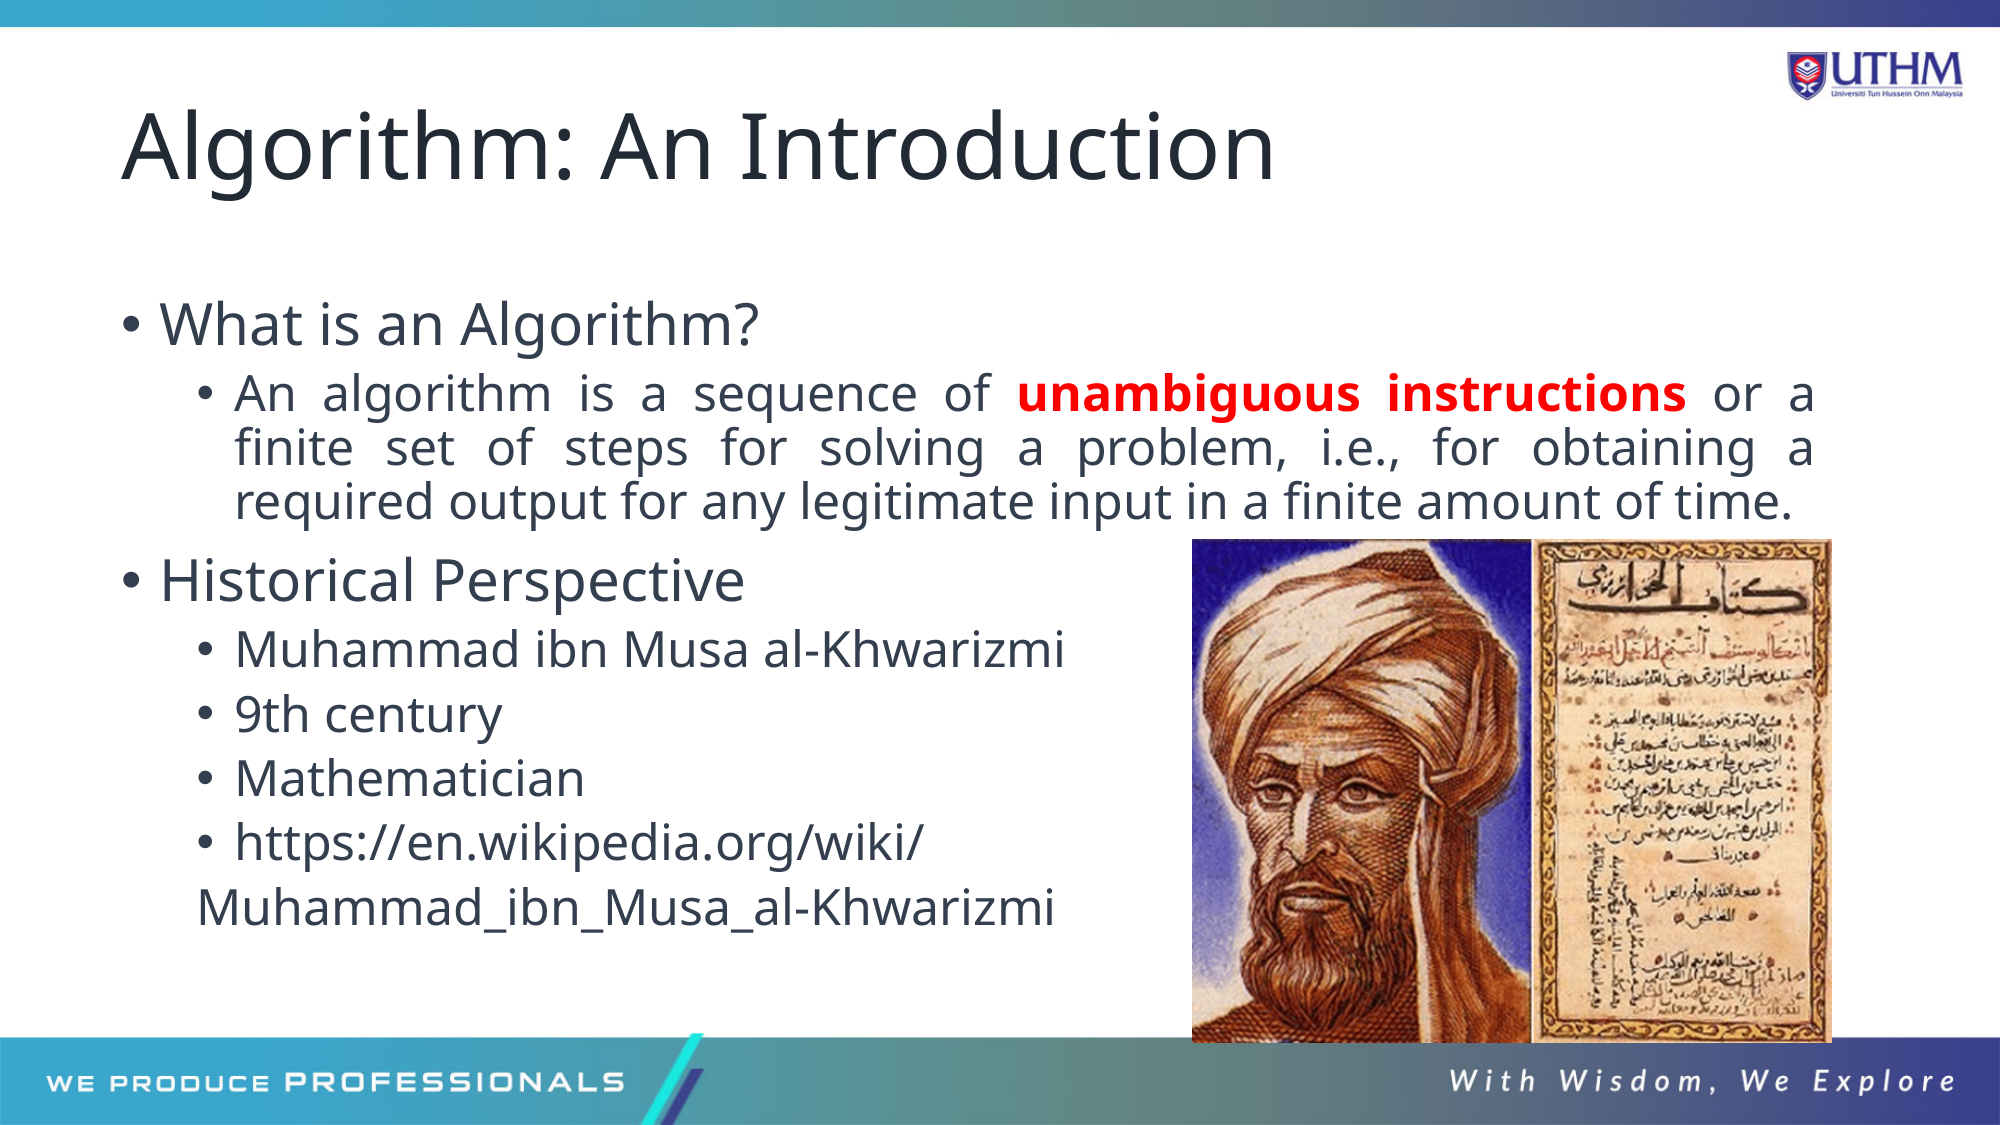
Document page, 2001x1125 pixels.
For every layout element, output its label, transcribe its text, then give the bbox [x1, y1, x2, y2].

list What is an Algorithm? An algorithm is a sequence of unambiguous instructions or a finite set of steps for solving a problem, i.e., for obtaining a required output for any legitimate input in a finite amount of time. Historical Perspective Muhammad ibn Musa al-Khwarizmi 9th century Mathematician https://en.wikipedia.org/wiki/ Muhammad_ibn_Musa_al-Khwarizmi [106, 287, 1832, 1002]
title Algorithm: An Introduction [106, 52, 1832, 247]
picture [0, 0, 2000, 1125]
